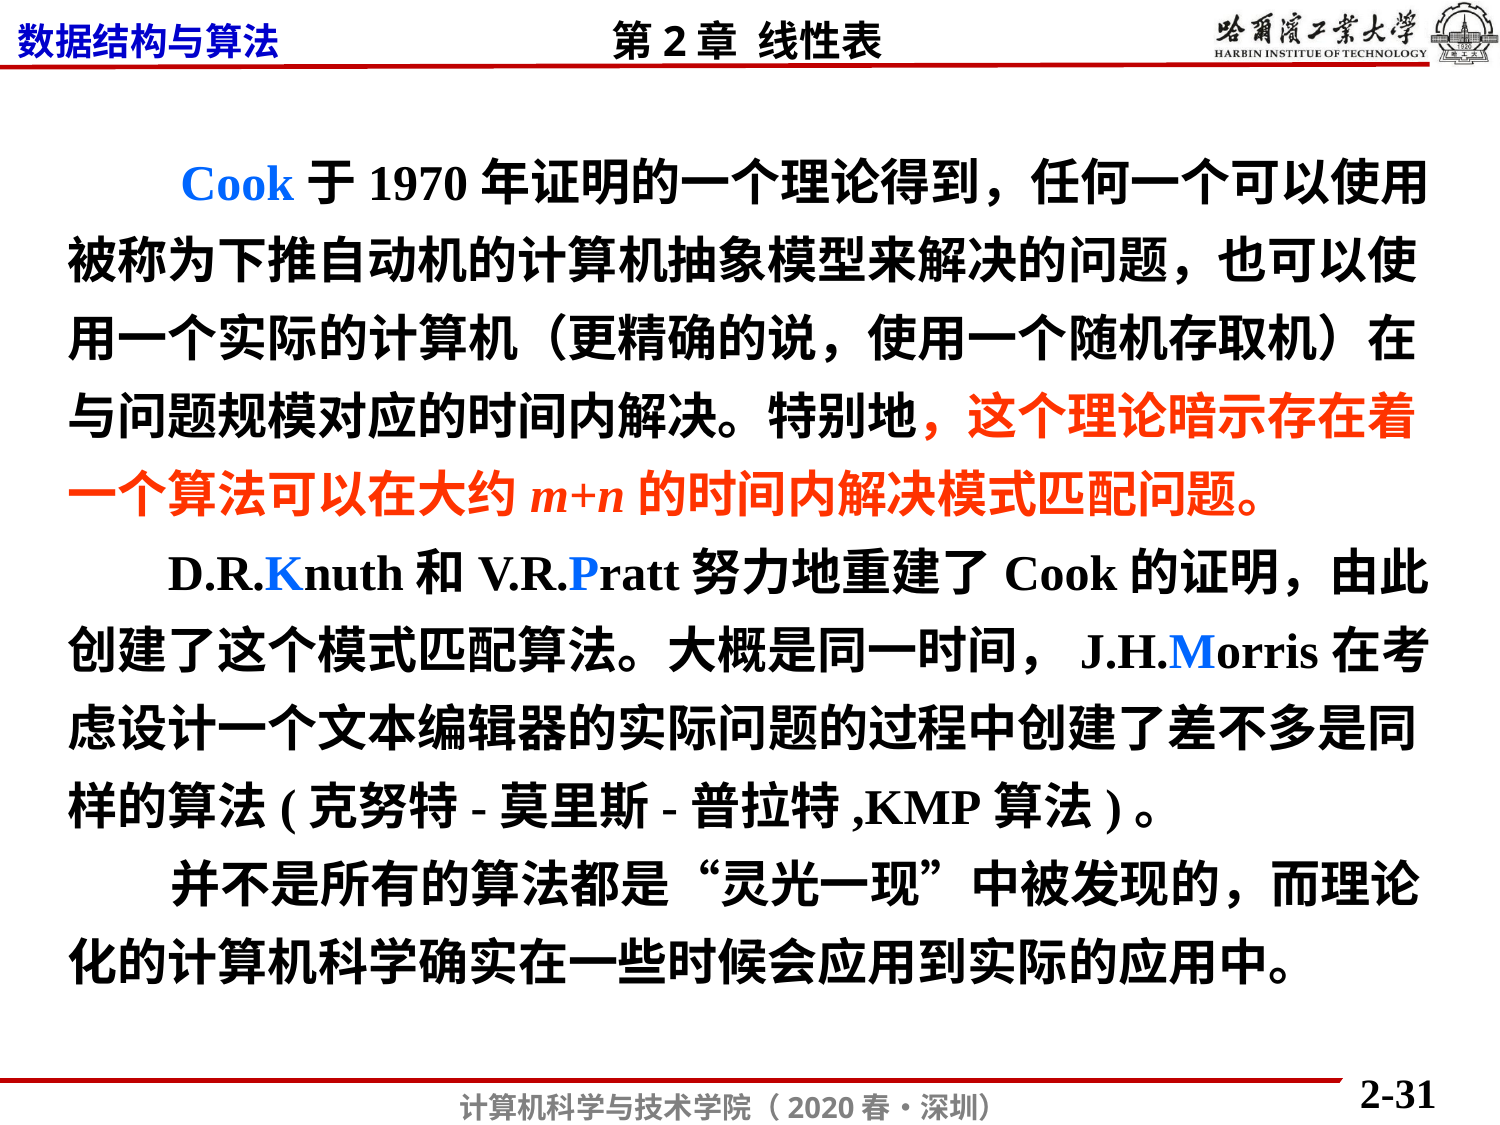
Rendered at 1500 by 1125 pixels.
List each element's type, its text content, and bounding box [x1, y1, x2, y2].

picture [1212, 1, 1500, 68]
text_box Cook于1970年证明的一个理论得到，任何一个可以使用被称为下推自动机的计算机抽象模型来解决的问题，也可以使用一个实际的计算机（更精确的说，使用一个随机存取机）在与问题规模对应的时间内解决。特别地，这个理论暗示存在着一个算法可以在大约m+n的时间内解决模式匹配问题。 D.R.Knuth和V.R.Pratt努力地重建了Cook的证明，由此创建了这个模式匹配算法。大概是同一时间，J.H.Morris在考虑设计一个文本编辑器的实际问题的过程中创建了差不多是同样的算法(克努特-莫里斯-普拉特,KMP算法)。 并不是所有的算法都是“灵光一现”中被发现的，而理论化的计算机科学确实在一些时候会应用到实际的应用中。 [53, 125, 1477, 998]
